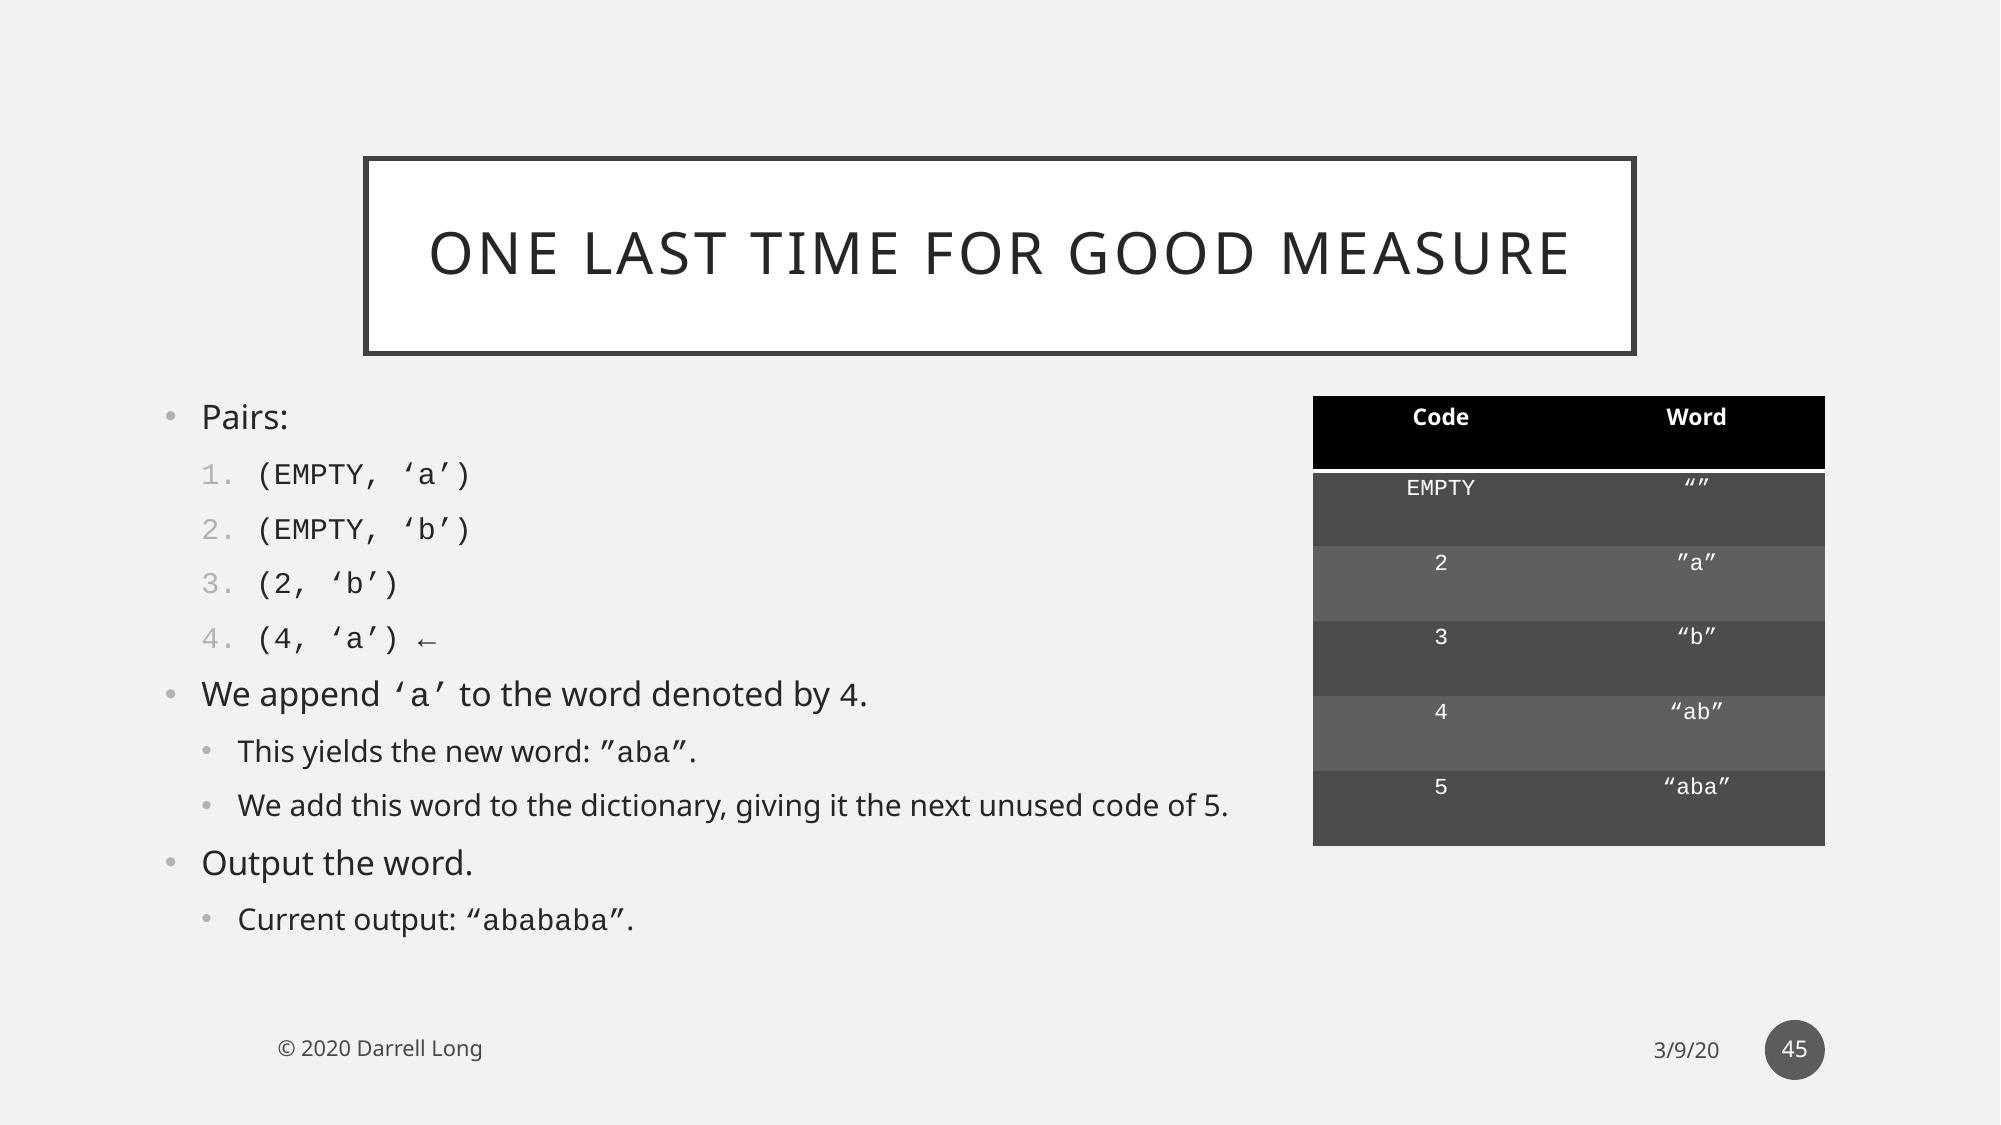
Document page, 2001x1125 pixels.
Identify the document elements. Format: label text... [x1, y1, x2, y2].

table_cell ”a” [1569, 546, 1825, 621]
table_cell “” [1569, 473, 1825, 546]
table_cell “b” [1569, 621, 1825, 696]
title One last time for good measure [363, 156, 1637, 356]
table_cell 5 [1313, 771, 1569, 846]
footer © 2020 Darrell Long [262, 1023, 1231, 1076]
table_cell EMPTY [1313, 473, 1569, 546]
table_cell 4 [1313, 696, 1569, 771]
table_header Word [1569, 396, 1825, 469]
list Pairs: (EMPTY, ‘a’) (EMPTY, ‘b’) (2, ‘b’) (4, ‘a’) ← We append ‘a’ to the word denoted by 4. This yields the new word: ”aba”. We add this word to the dictionary, giving it the next unused code of 5. Output the word. Current output: “abababa”. [149, 388, 1850, 950]
table_cell 3 [1313, 621, 1569, 696]
table_header Code [1313, 396, 1569, 469]
slide_number 45 [1764, 1019, 1825, 1080]
table_cell 2 [1313, 546, 1569, 621]
table_cell “aba” [1569, 771, 1825, 846]
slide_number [1283, 1023, 1735, 1077]
table_cell “ab” [1569, 696, 1825, 771]
